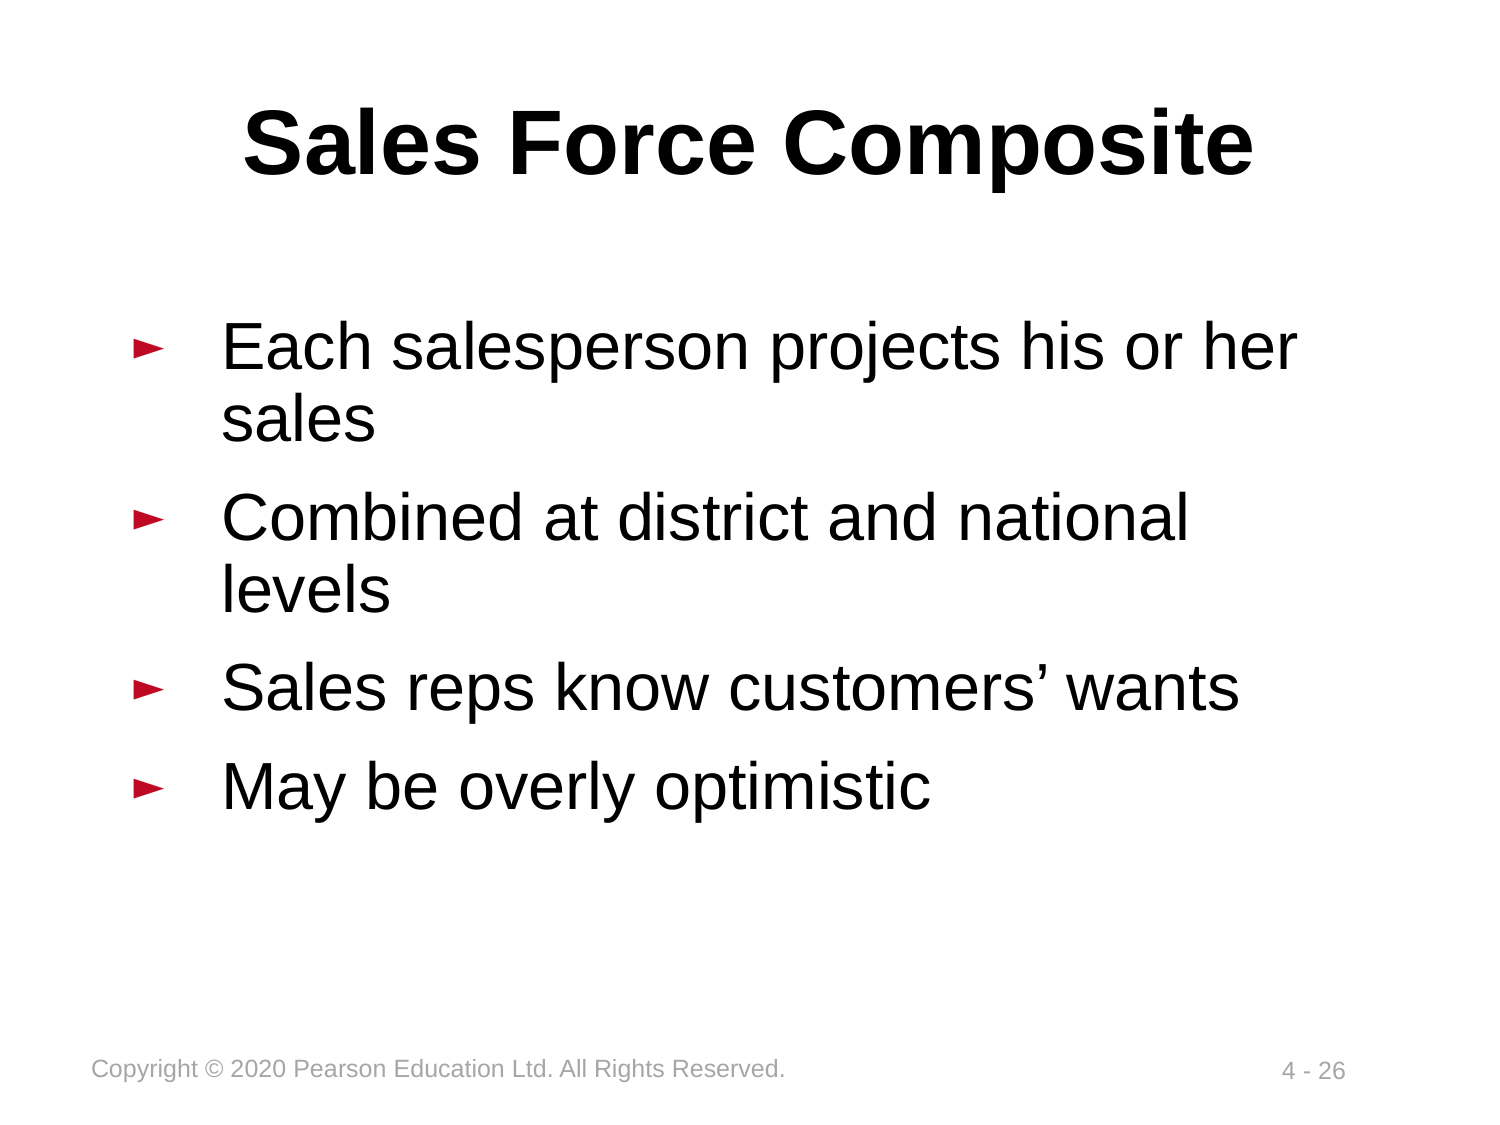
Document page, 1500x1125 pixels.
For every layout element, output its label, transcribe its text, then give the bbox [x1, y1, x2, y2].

title Sales Force Composite [112, 71, 1388, 206]
text_box Each salesperson projects his or her sales Combined at district and national levels Sales reps know customers’ wants May be overly optimistic [117, 304, 1383, 1005]
